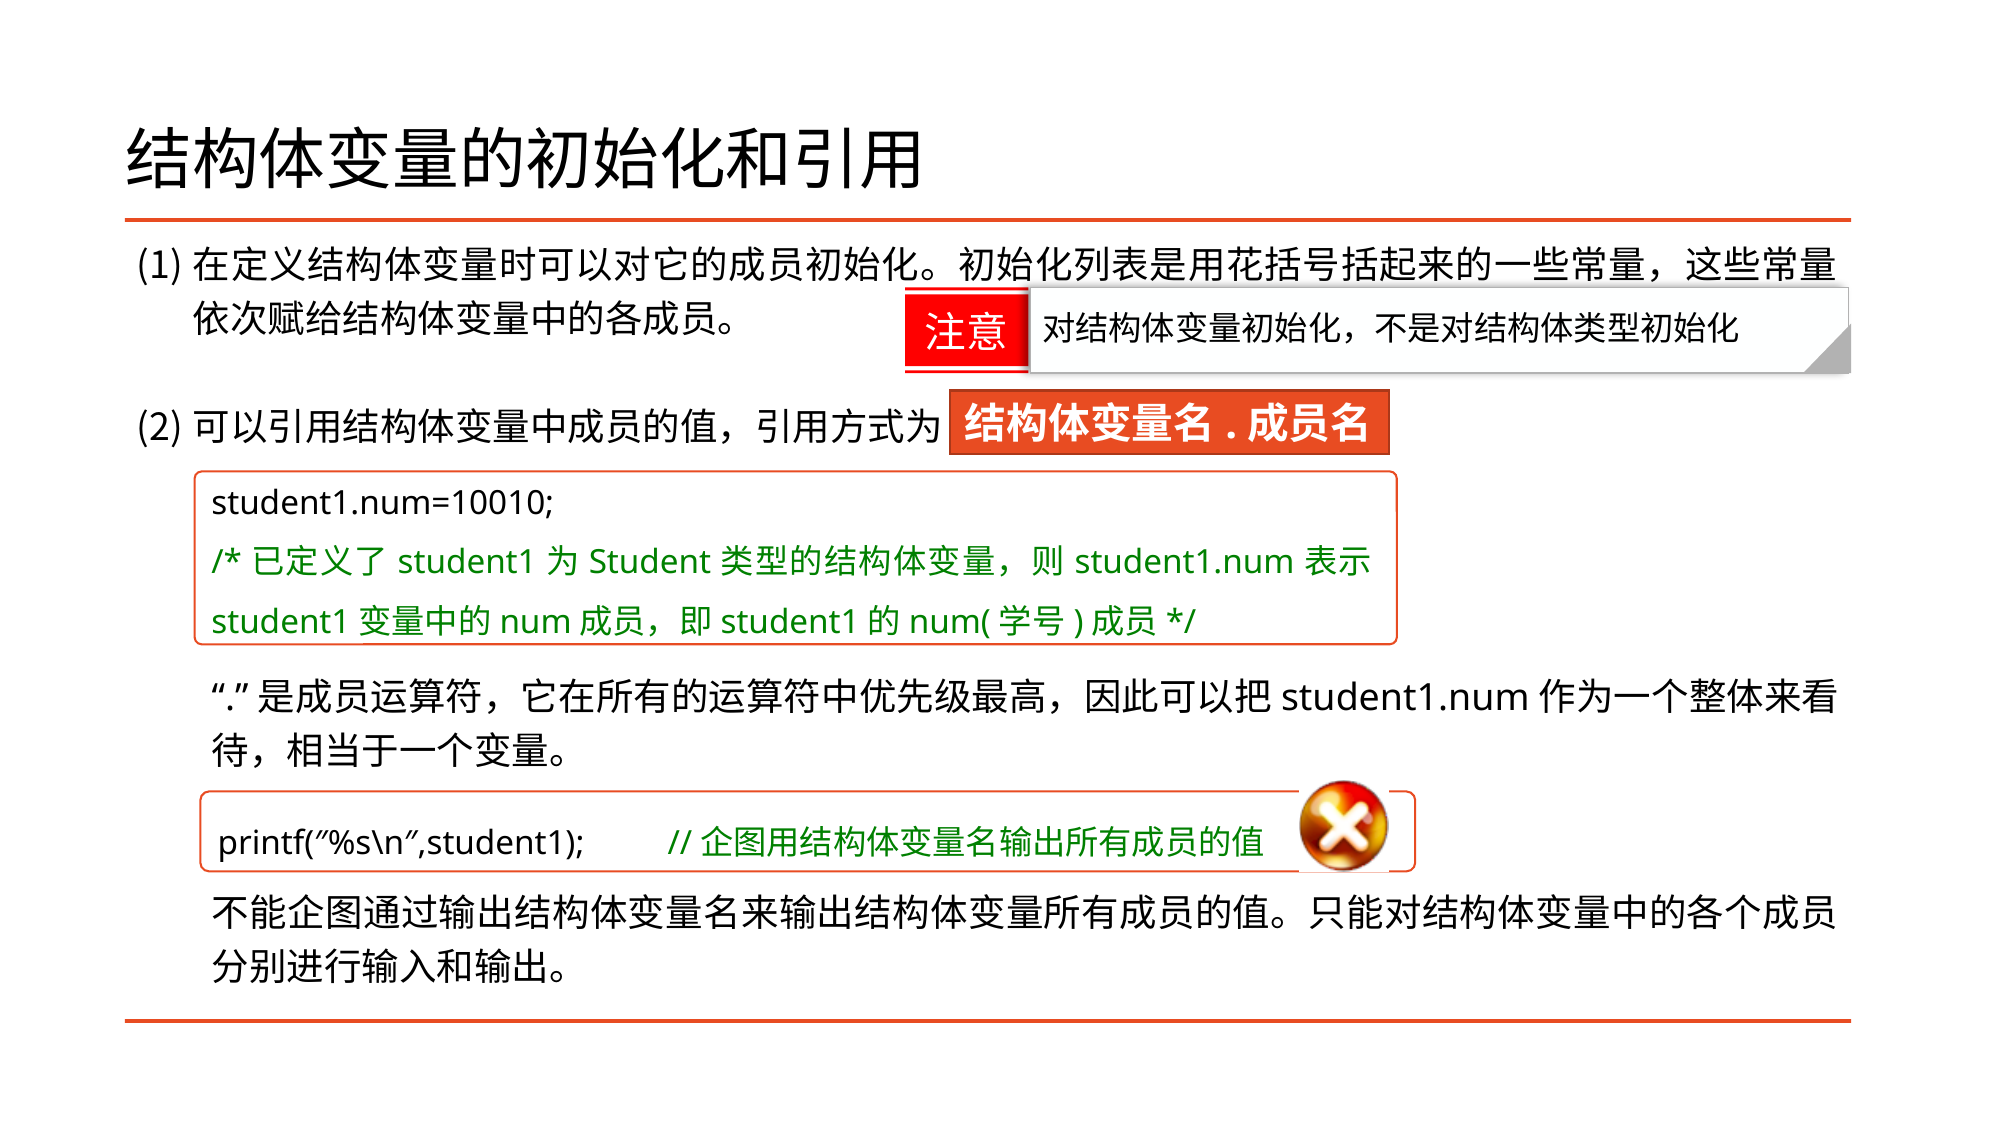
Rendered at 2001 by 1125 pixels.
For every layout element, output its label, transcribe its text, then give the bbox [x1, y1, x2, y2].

text_box printf(″%s\n″,student1); //企图用结构体变量名输出所有成员的值 [199, 790, 1417, 873]
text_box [905, 287, 1852, 374]
text_box student1.num=10010; /*已定义了student1为Student类型的结构体变量，则student1.num表示student1变量中的num成员，即student1的num(学号)成员*/ [193, 470, 1398, 646]
title 结构体变量的初始化和引用 [110, 53, 1836, 271]
picture [1299, 780, 1389, 872]
text_box 结构体变量名.成员名 [949, 389, 1390, 455]
